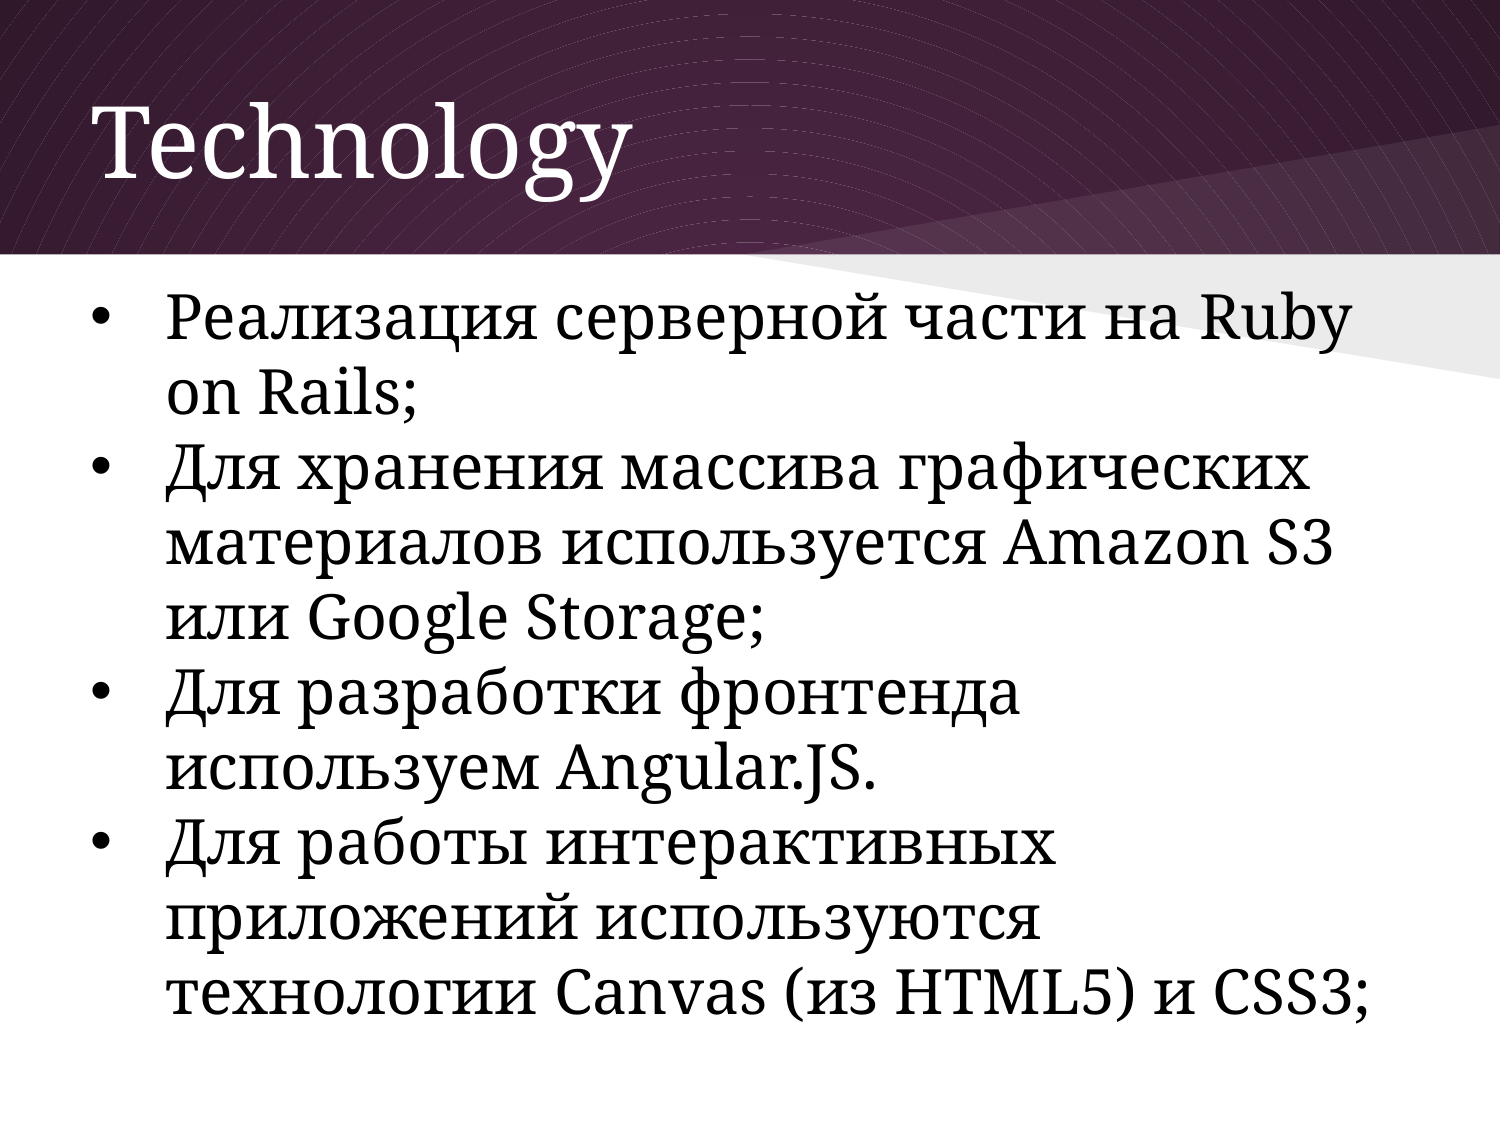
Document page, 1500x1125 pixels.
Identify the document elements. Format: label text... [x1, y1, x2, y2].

list Реализация серверной части на Ruby on Rails; Для хранения массива графических материалов используется Amazon S3 или Google Storage; Для разработки фронтенда используем Angular.JS. Для работы интерактивных приложений используются технологии Canvas (из HTML5) и CSS3; [75, 262, 1425, 1078]
title Technology [75, 45, 1425, 233]
